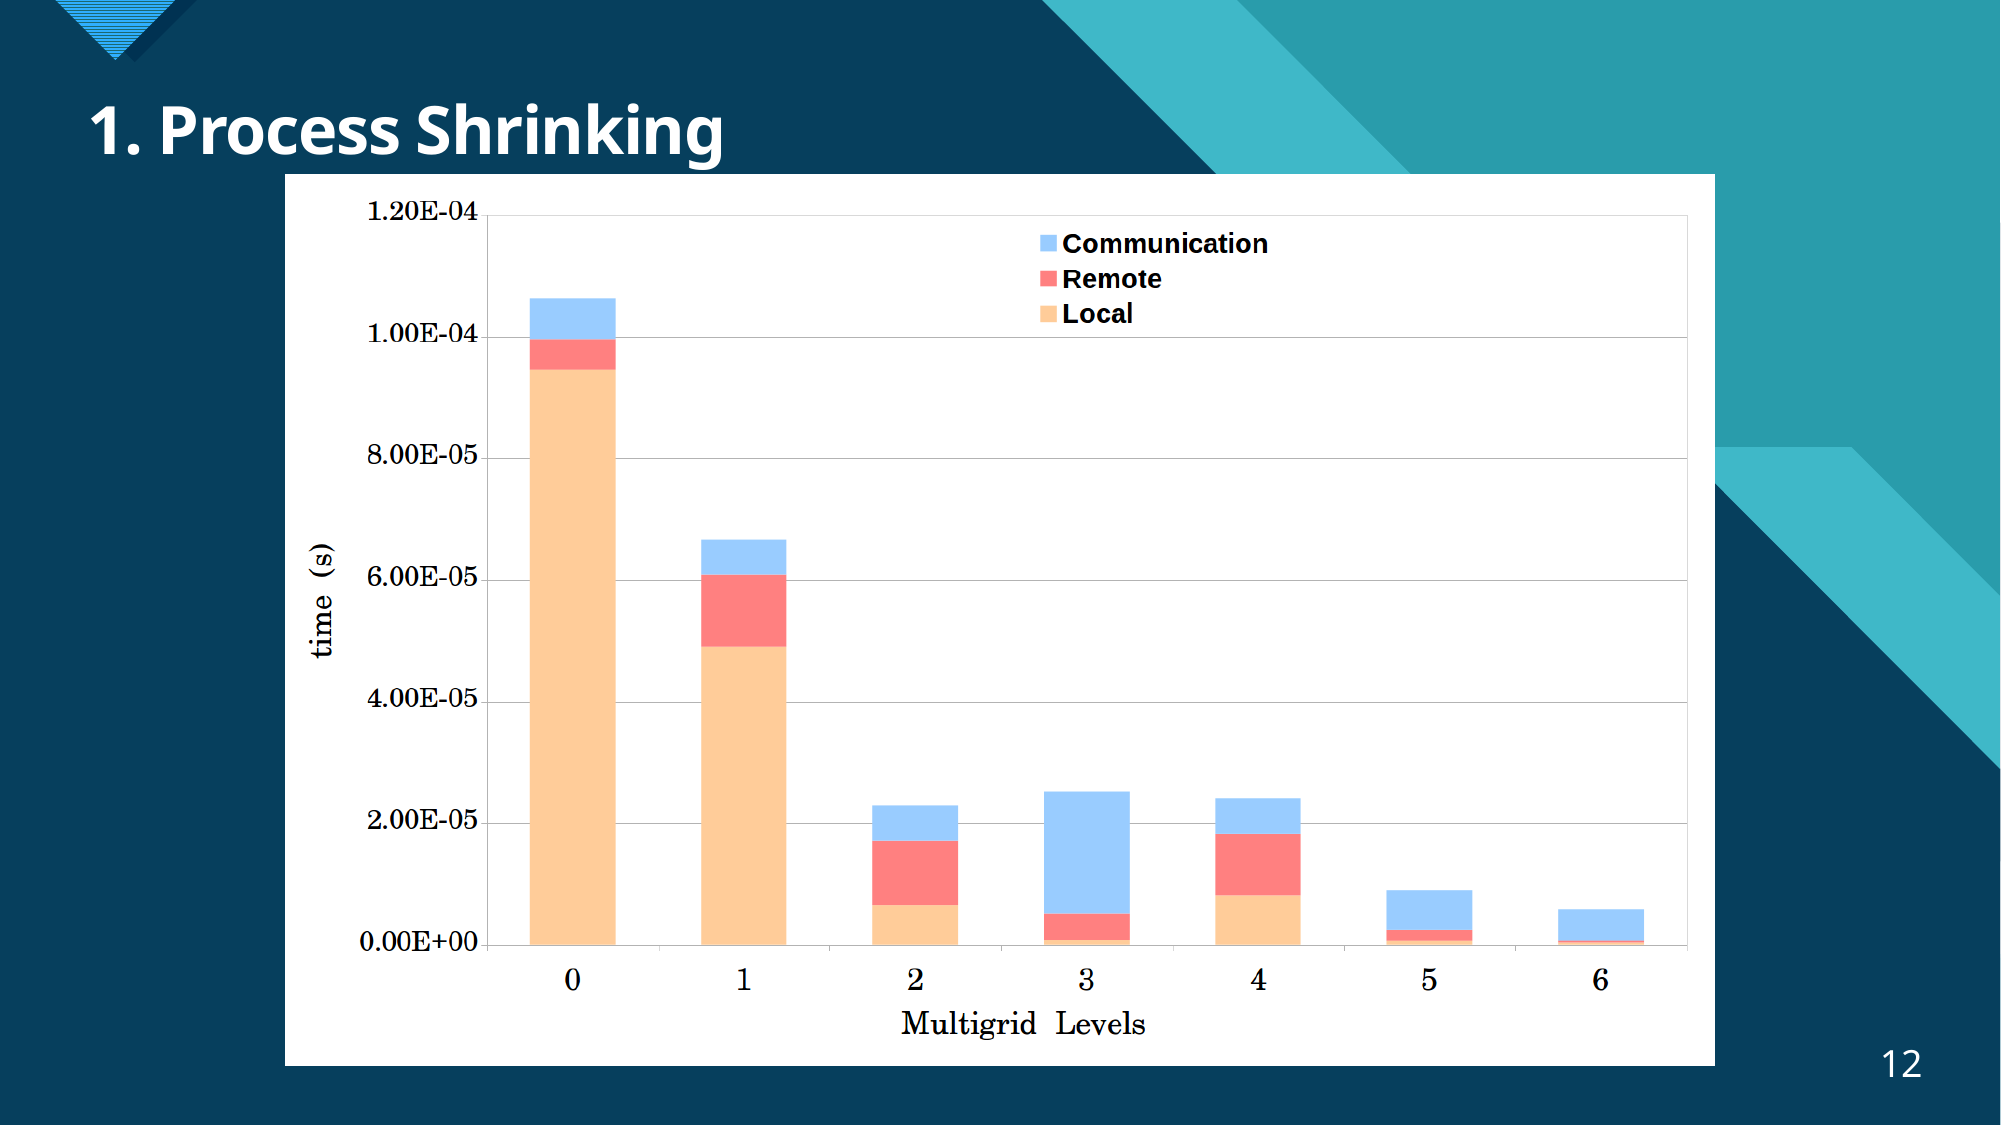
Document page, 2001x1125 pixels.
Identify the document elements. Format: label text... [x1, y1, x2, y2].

title 1. Process Shrinking [72, 89, 1913, 177]
slide_number 12 [1845, 1035, 1938, 1096]
picture [286, 174, 1715, 1065]
